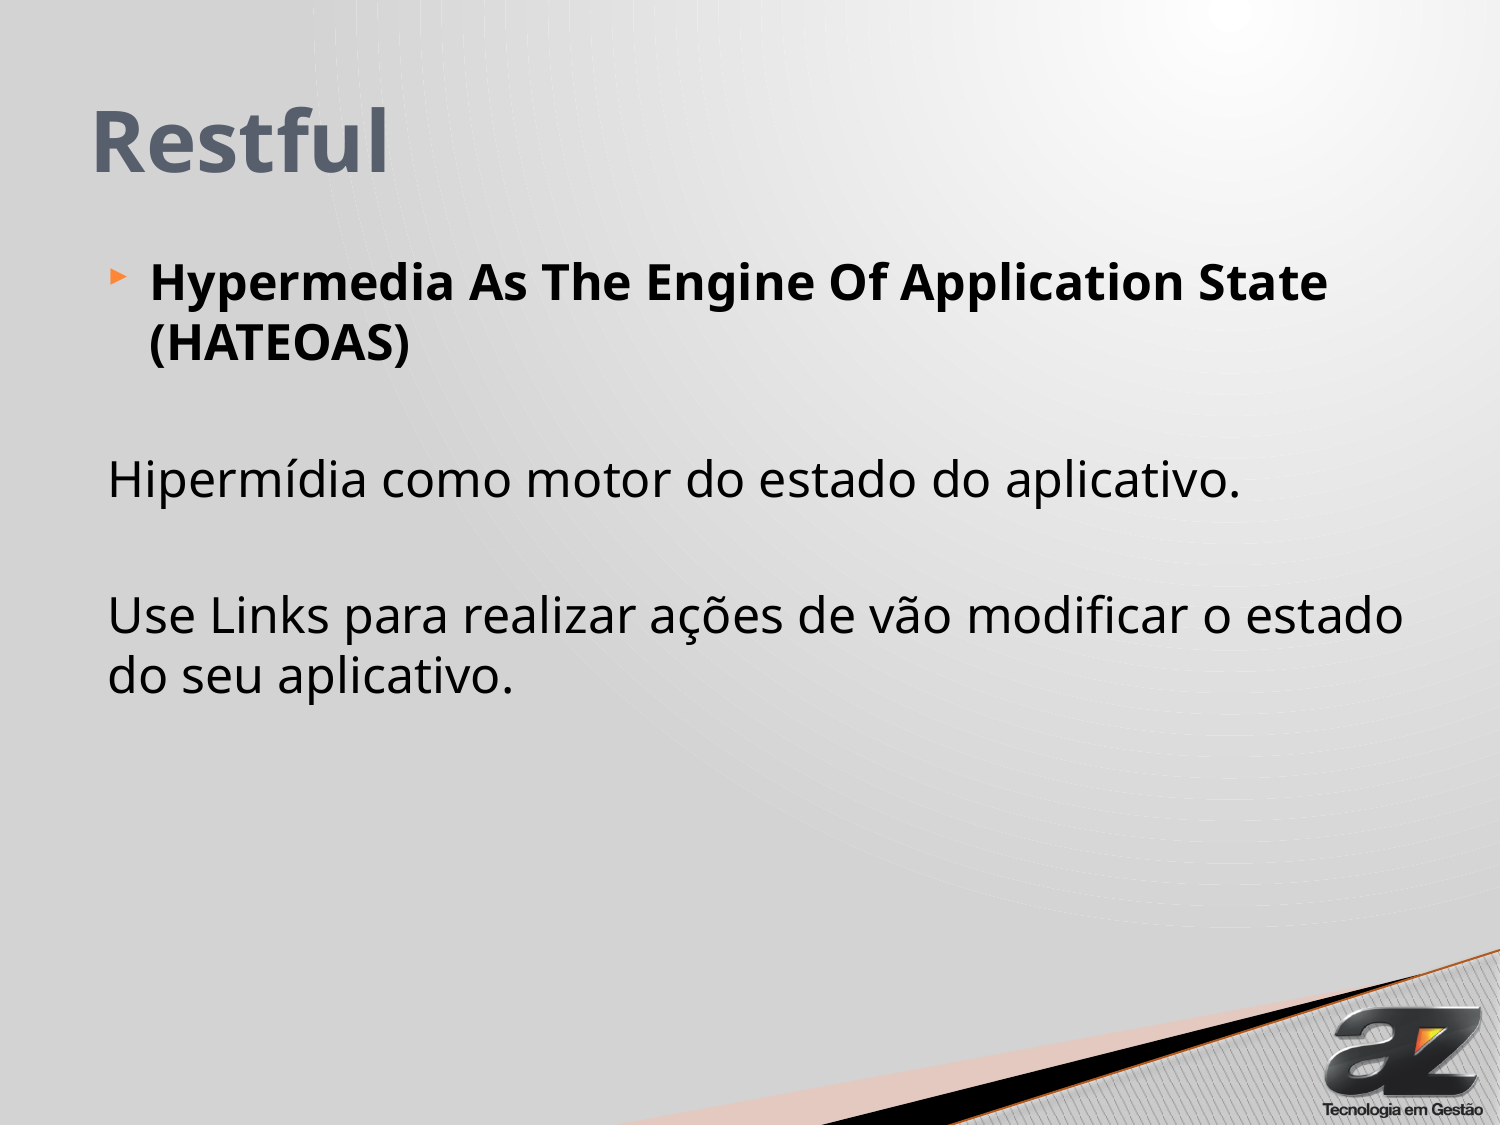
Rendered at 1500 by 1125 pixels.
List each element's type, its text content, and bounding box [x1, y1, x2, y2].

list Hypermedia As The Engine Of Application State (HATEOAS) Hipermídia como motor do estado do aplicativo. Use Links para realizar ações de vão modificar o estado do seu aplicativo. [75, 243, 1425, 986]
title Restful [75, 45, 1425, 233]
picture [1322, 1004, 1483, 1118]
